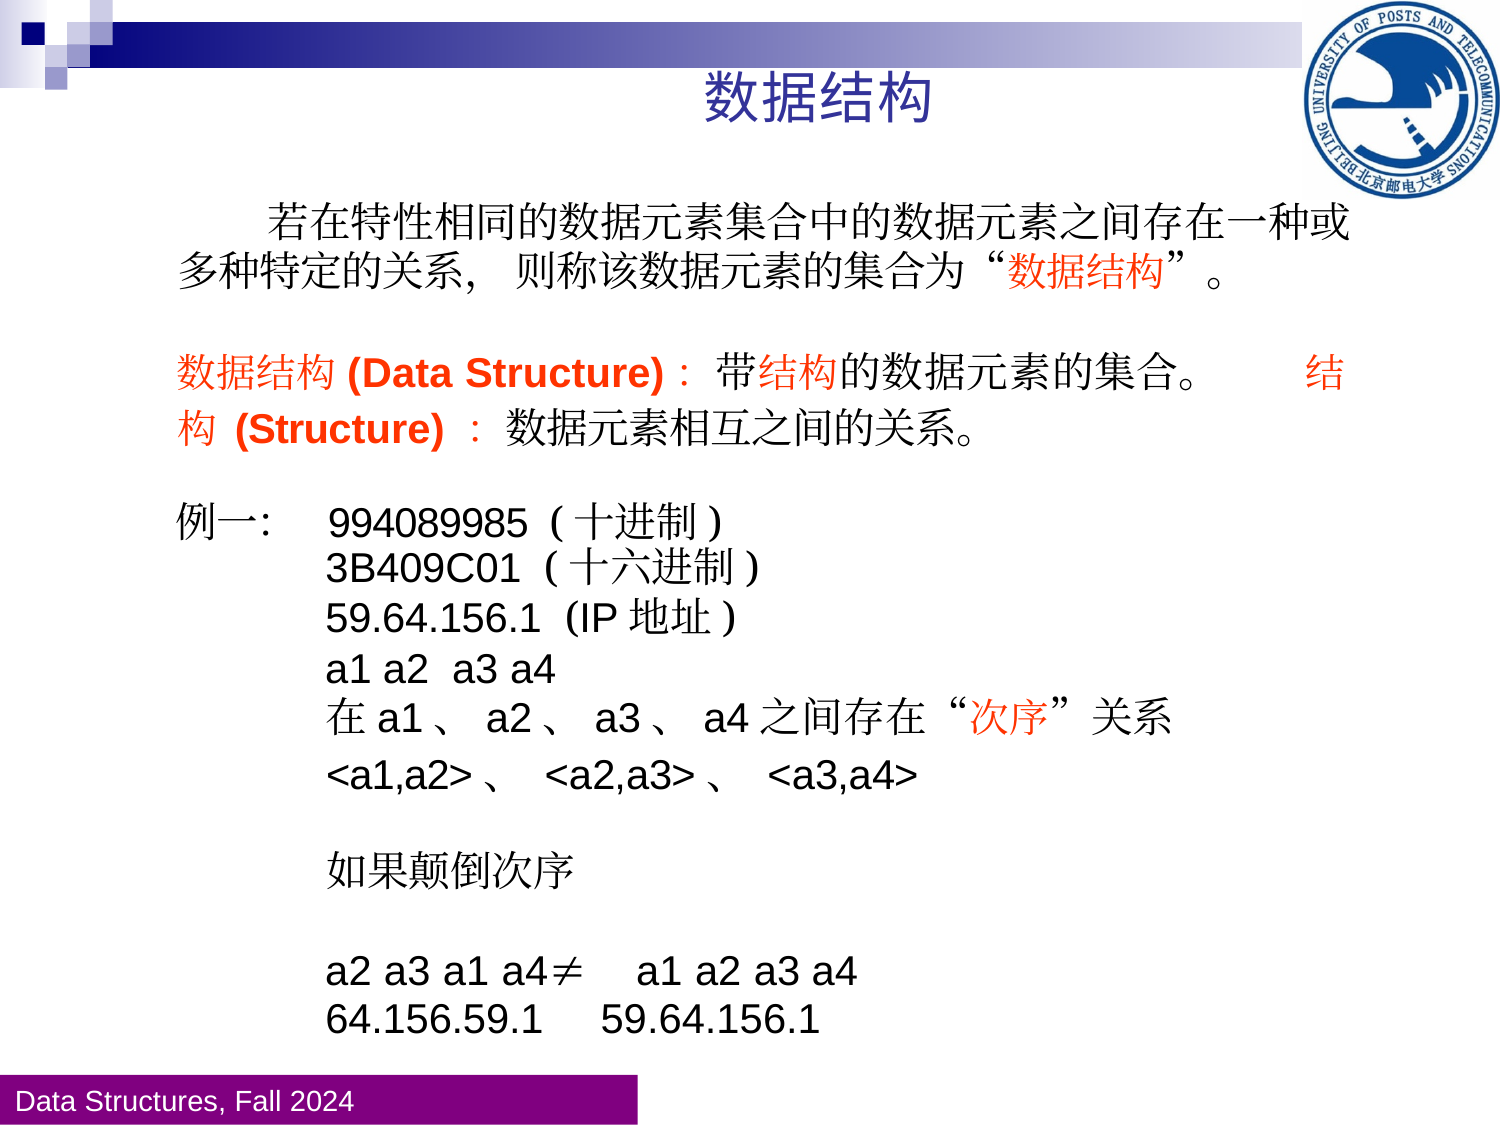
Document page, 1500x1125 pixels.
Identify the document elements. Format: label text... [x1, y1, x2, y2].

text_box 数据结构 [701, 63, 938, 134]
picture [1302, 0, 1500, 200]
text_box 若在特性相同的数据元素集合中的数据元素之间存在一种或 多种特定的关系， 则称该数据元素的集合为“数据结构”。 数据结构(Data Structure)：带结构的数据元素的集合。 结构 (Structure) ：数据元素相互之间的关系。 例一： 994089985 (十进制) 3B409C01 (十六进制) 59.64.156.1 (IP地址) a1 a2 a3 a4 在a1、a2、a3、a4之间存在“次序”关系 <a1,a2>、 <a2,a3>、 <a3,a4> 如果颠倒次序 a2 a3 a1 a4¹ a1 a2 a3 a4 64.156.59.1 59.64.156.1 [173, 196, 1352, 1044]
